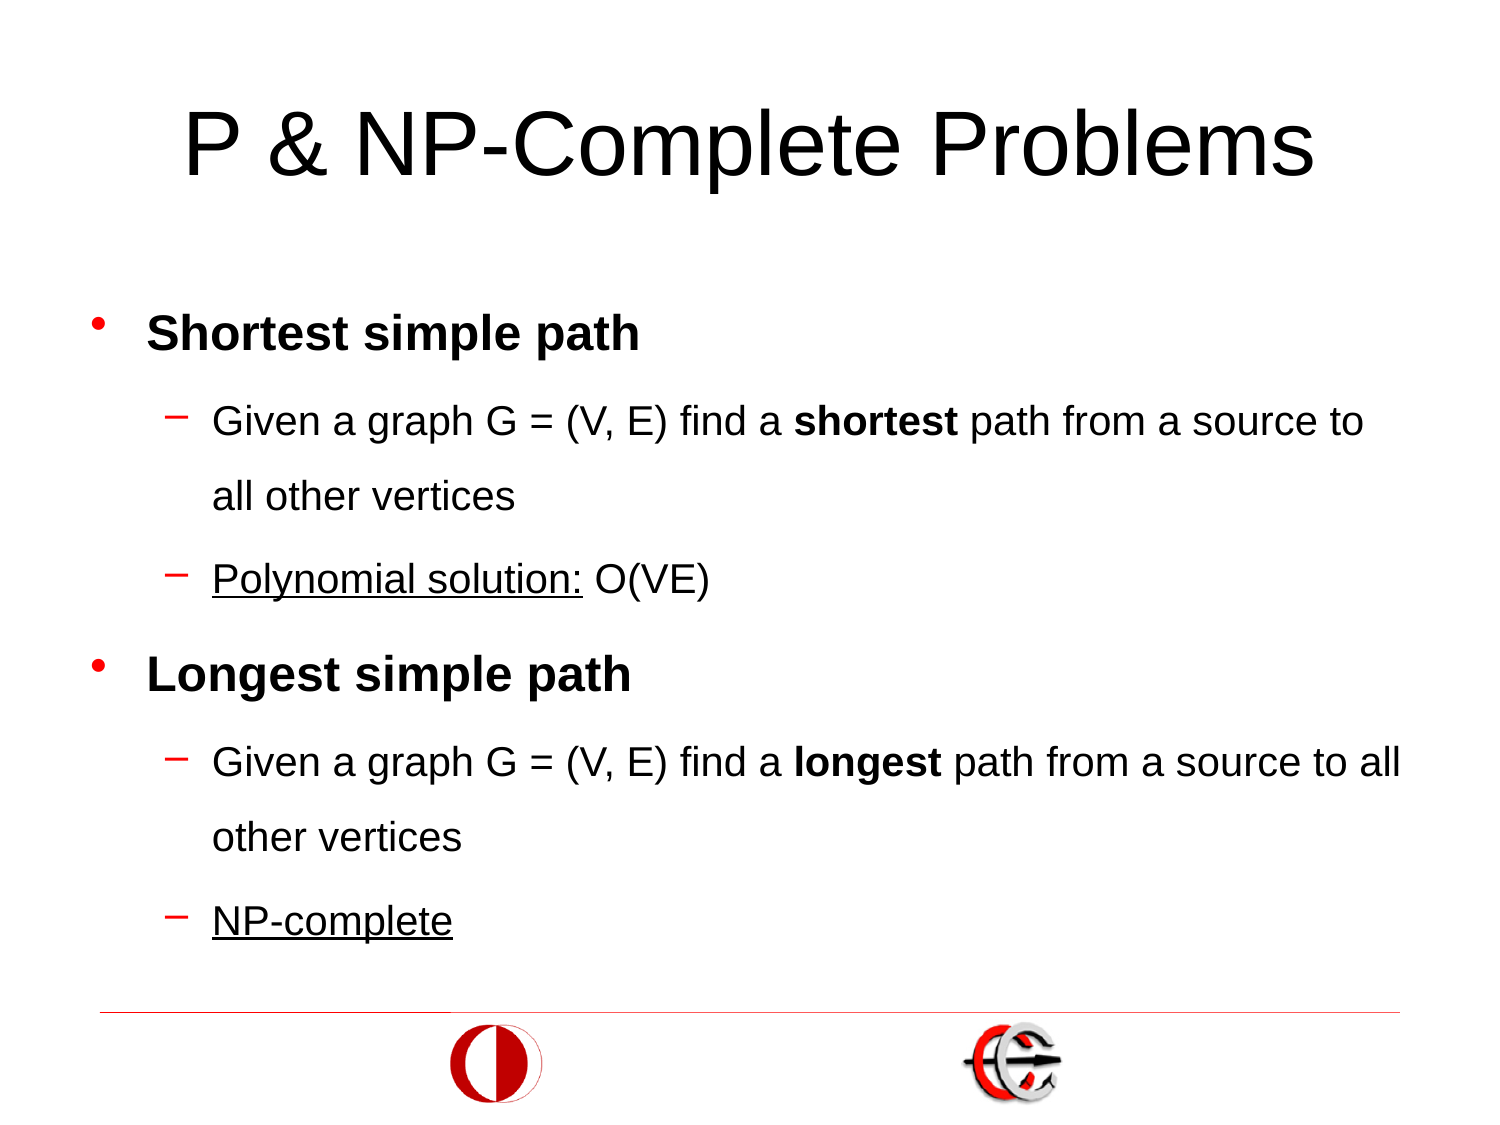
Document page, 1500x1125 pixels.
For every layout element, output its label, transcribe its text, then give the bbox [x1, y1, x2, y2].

title P & NP-Complete Problems [75, 45, 1425, 233]
list Shortest simple path Given a graph G = (V, E) find a shortest path from a source to all other vertices Polynomial solution: O(VE) Longest simple path Given a graph G = (V, E) find a longest path from a source to all other vertices NP-complete [75, 262, 1425, 1005]
picture [950, 1019, 1068, 1106]
picture [448, 1023, 543, 1103]
